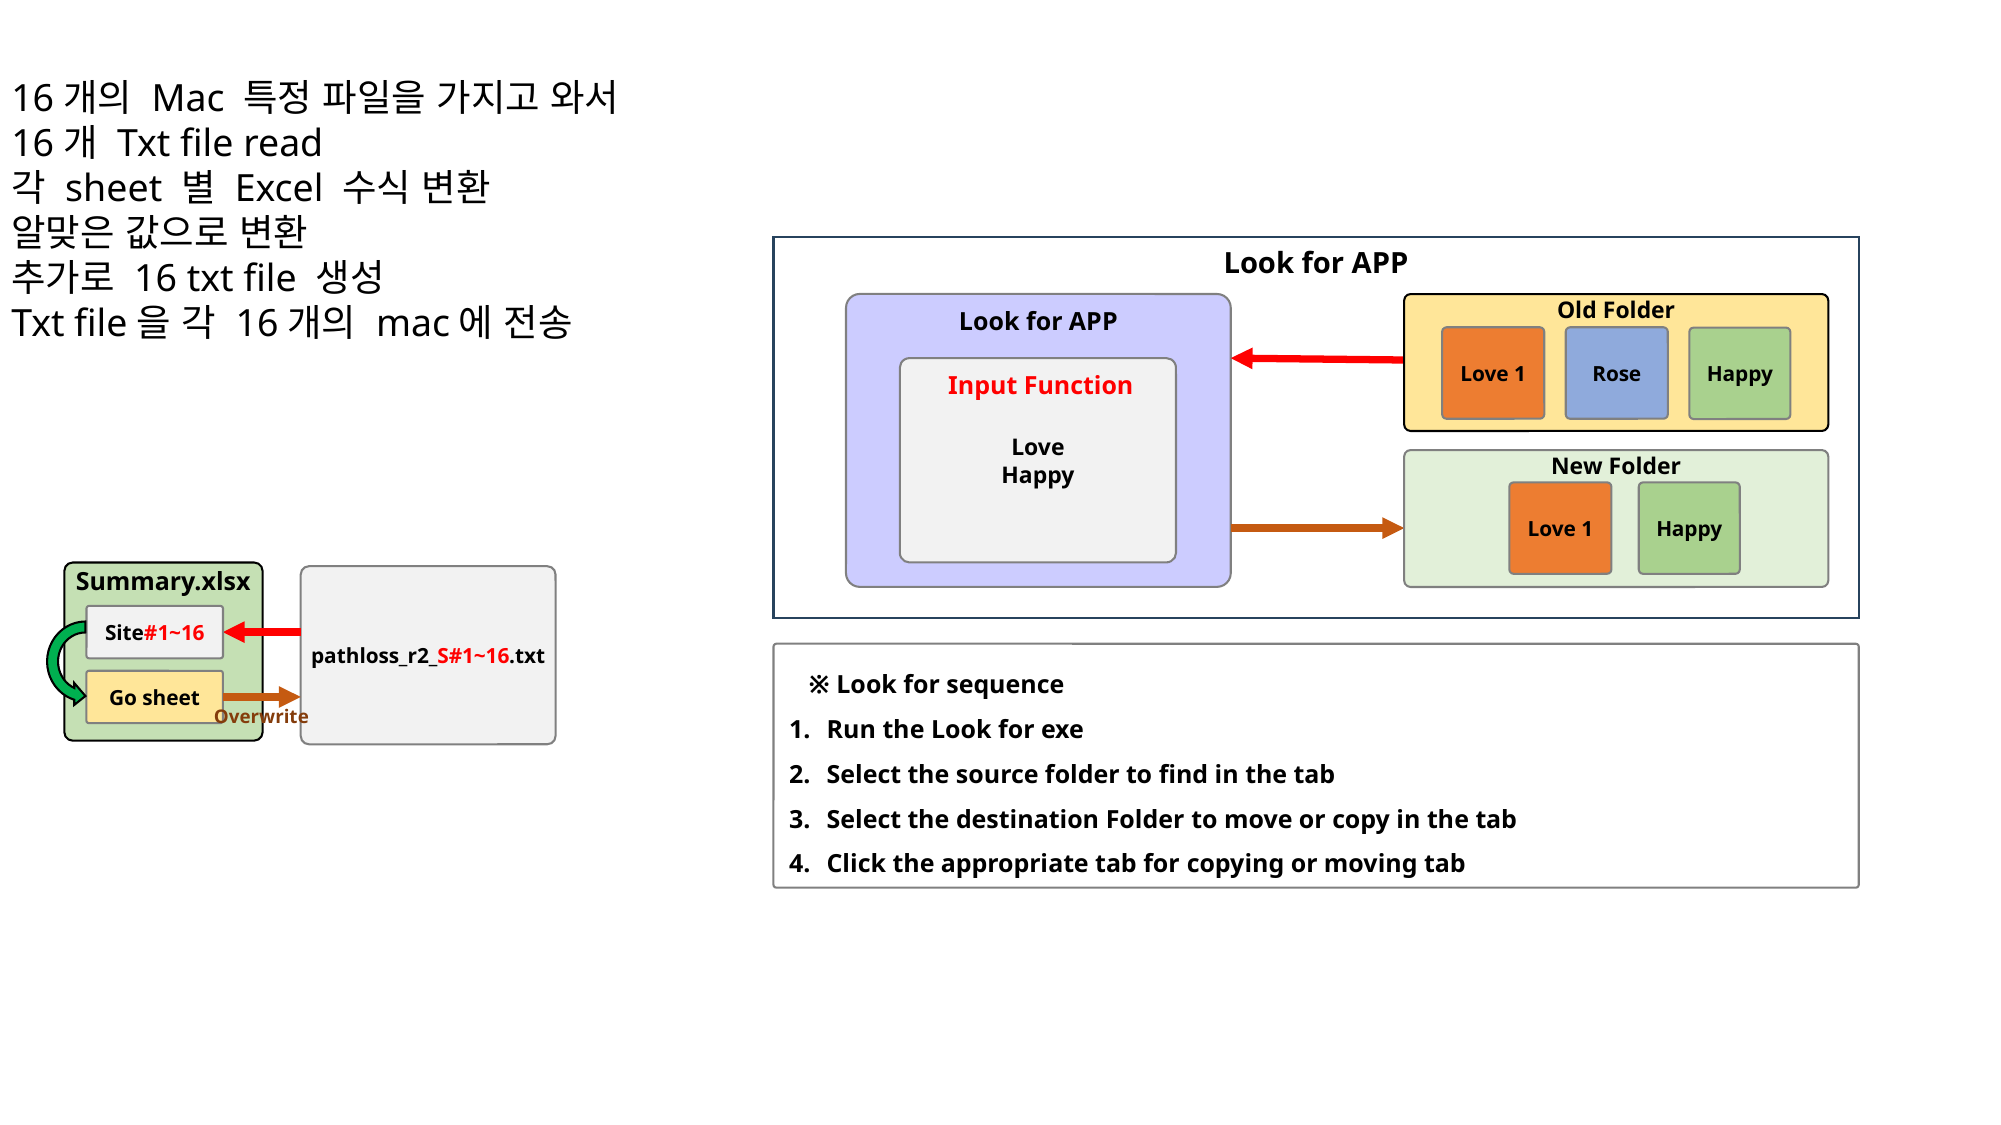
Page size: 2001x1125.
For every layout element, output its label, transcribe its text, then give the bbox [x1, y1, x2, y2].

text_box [1404, 450, 1829, 587]
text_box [1404, 294, 1829, 431]
text_box Love Happy [898, 357, 1178, 564]
text_box 16개의 Mac 특정 파일을 가지고 와서 16개 Txt file read 각 sheet 별 Excel 수식 변환 알맞은 값으로 변환 추가로 16 txt file 생성 Txt file을 각 16개의 mac에 전송 [0, 66, 711, 352]
text_box Look for APP [844, 292, 1232, 588]
text_box Input Function [929, 358, 1152, 408]
text_box ※ Look for sequence Run the Look for exe Select the source folder to find in the tab Select the destination Folder to move or copy in the tab Click the appropriate tab for copying or moving tab [772, 642, 1860, 889]
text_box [41, 562, 556, 745]
text_box Look for APP [772, 236, 1860, 619]
